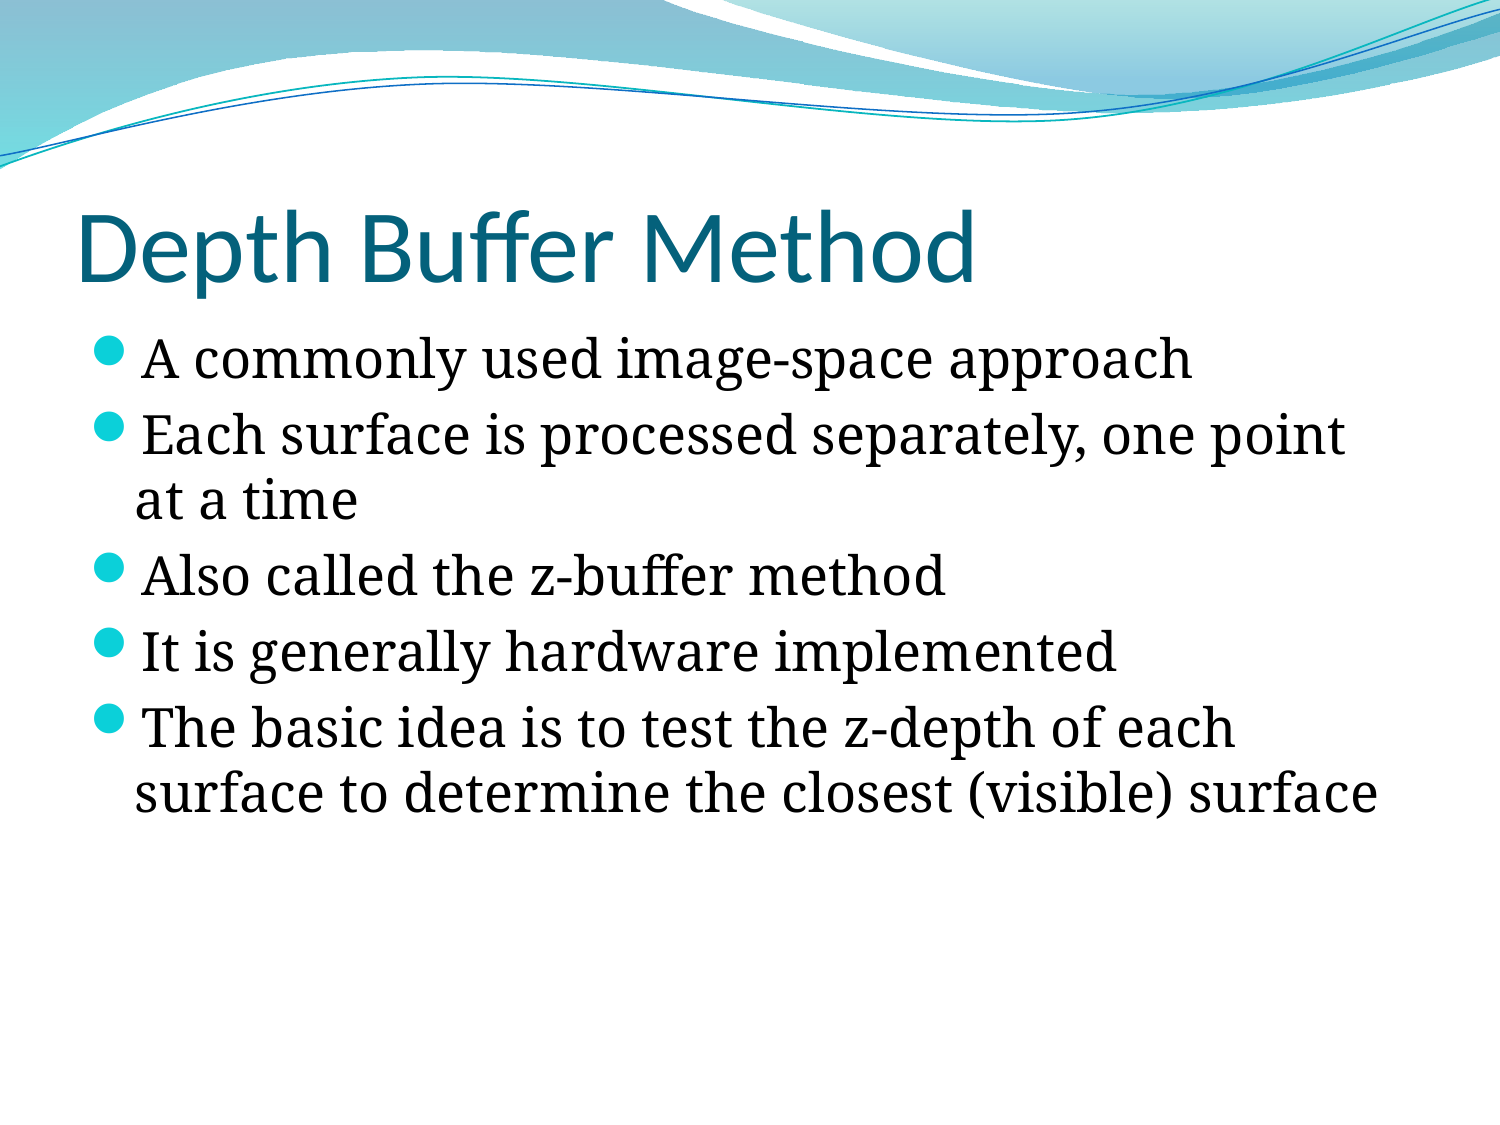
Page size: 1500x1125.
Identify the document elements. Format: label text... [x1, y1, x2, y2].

title Depth Buffer Method [75, 115, 1425, 303]
list A commonly used image-space approach Each surface is processed separately, one point at a time Also called the z-buffer method It is generally hardware implemented The basic idea is to test the z-depth of each surface to determine the closest (visible) surface [75, 317, 1425, 1038]
